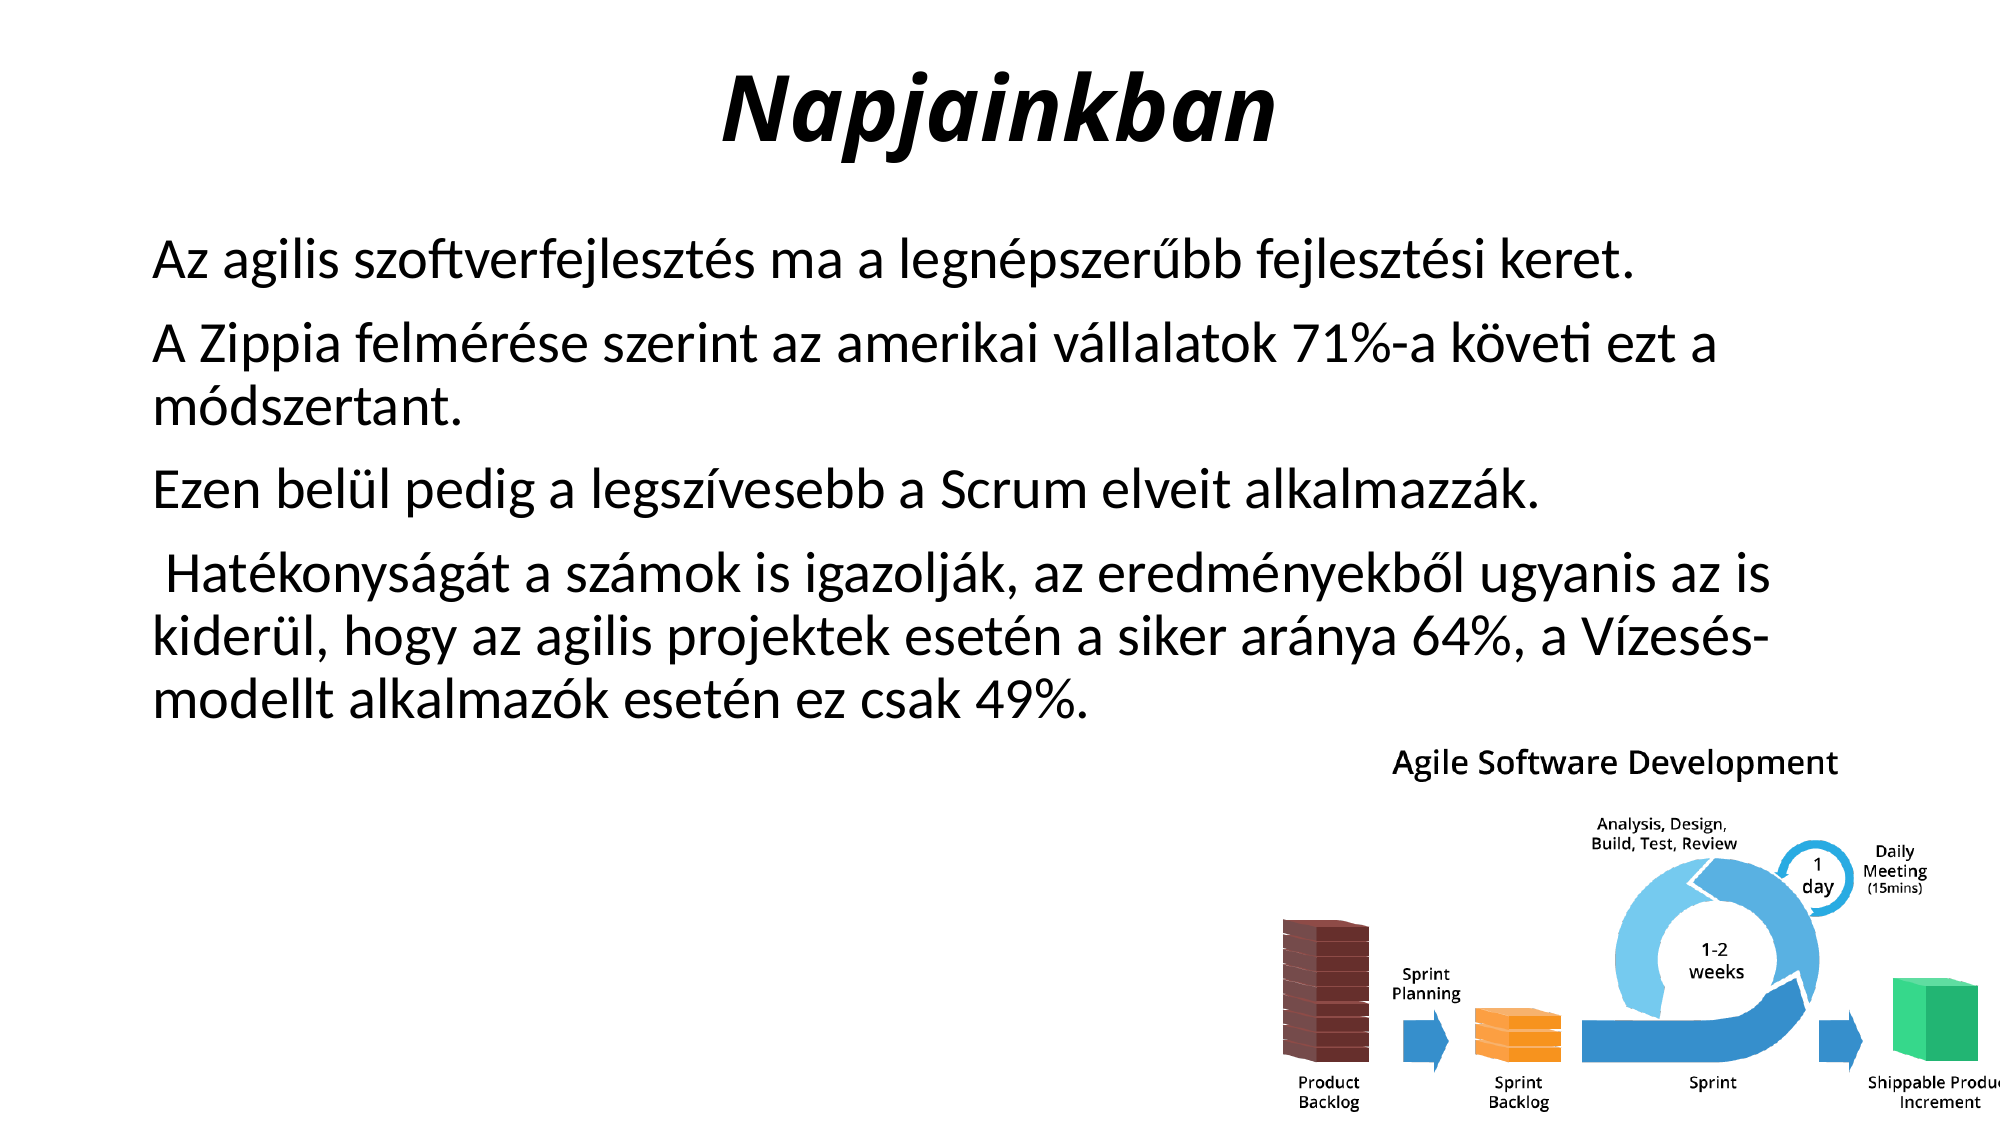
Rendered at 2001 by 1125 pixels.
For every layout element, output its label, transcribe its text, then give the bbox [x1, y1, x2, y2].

picture [1264, 691, 2000, 1125]
title Napjainkban [137, 3, 1863, 220]
list Az agilis szoftverfejlesztés ma a legnépszerűbb fejlesztési keret. A Zippia felmérése szerint az amerikai vállalatok 71%-a követi ezt a módszertant. Ezen belül pedig a legszívesebb a Scrum elveit alkalmazzák. Hatékonyságát a számok is igazolják, az eredményekből ugyanis az is kiderül, hogy az agilis projektek esetén a siker aránya 64%, a Vízesés-modellt alkalmazók esetén ez csak 49%. [137, 220, 1863, 935]
